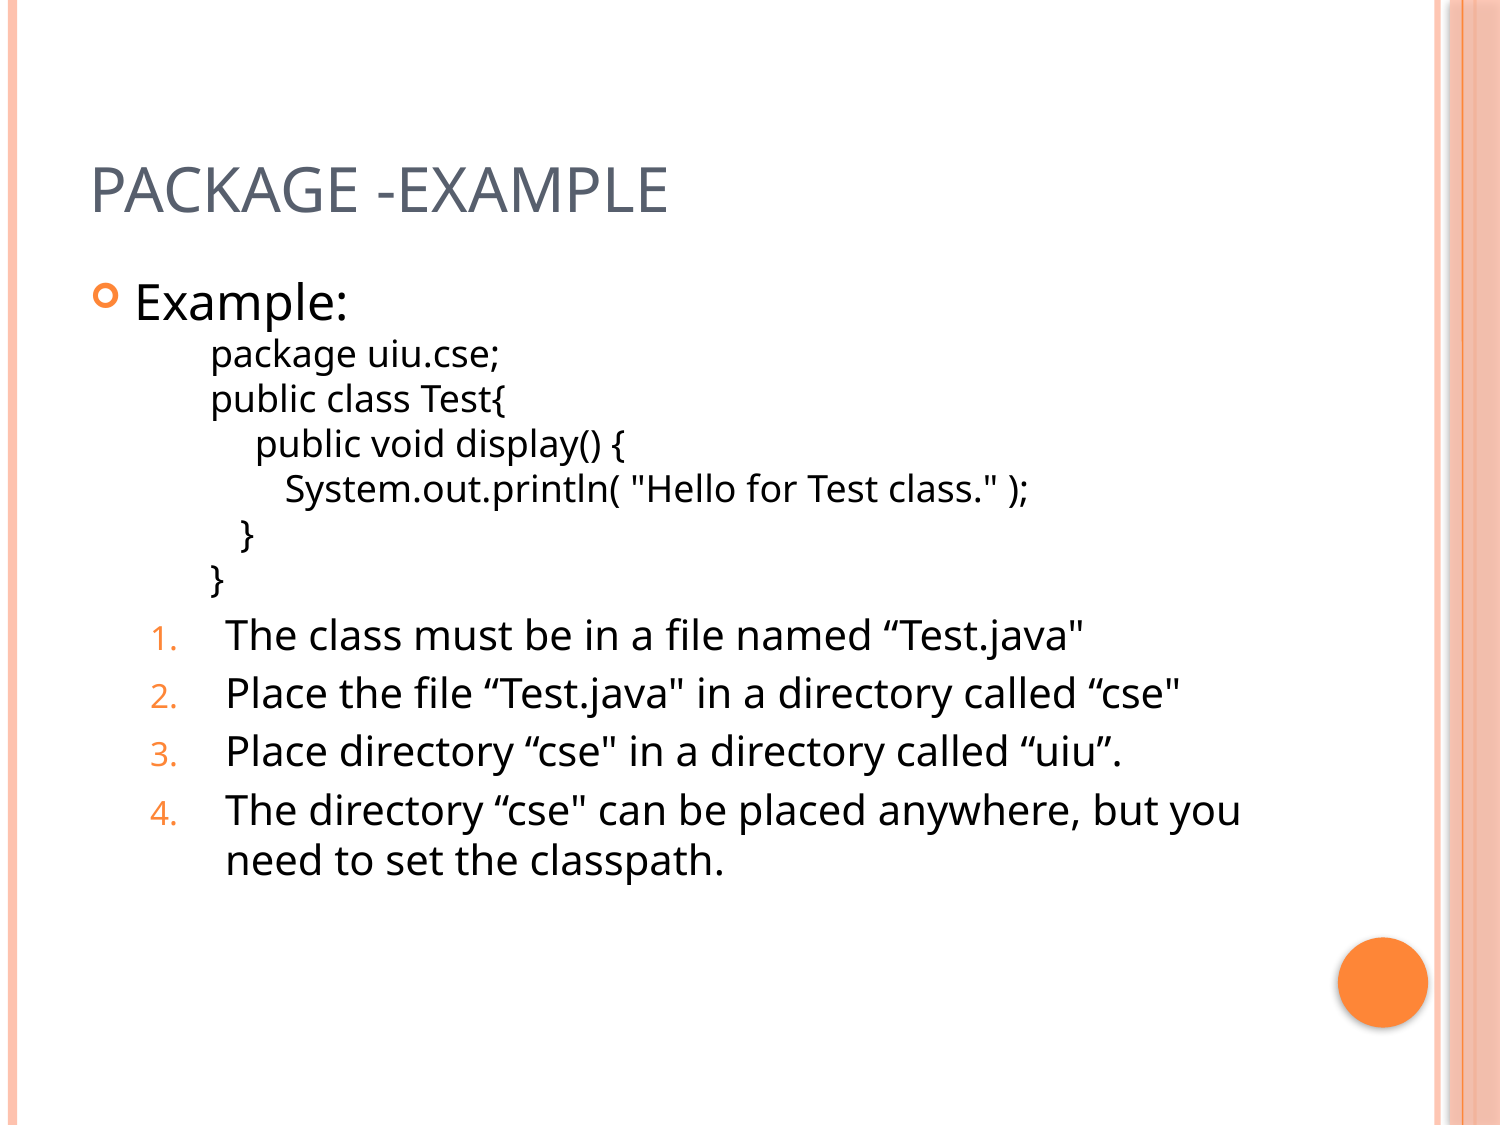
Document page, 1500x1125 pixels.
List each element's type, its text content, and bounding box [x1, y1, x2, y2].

list Example: package uiu.cse; public class Test{ public void display() { System.out.println( "Hello for Test class." ); } } The class must be in a file named “Test.java" Place the file “Test.java" in a directory called “cse" Place directory “cse" in a directory called “uiu”. The directory “cse" can be placed anywhere, but you need to set the classpath. [75, 262, 1300, 1062]
title Package -Example [75, 45, 1300, 233]
